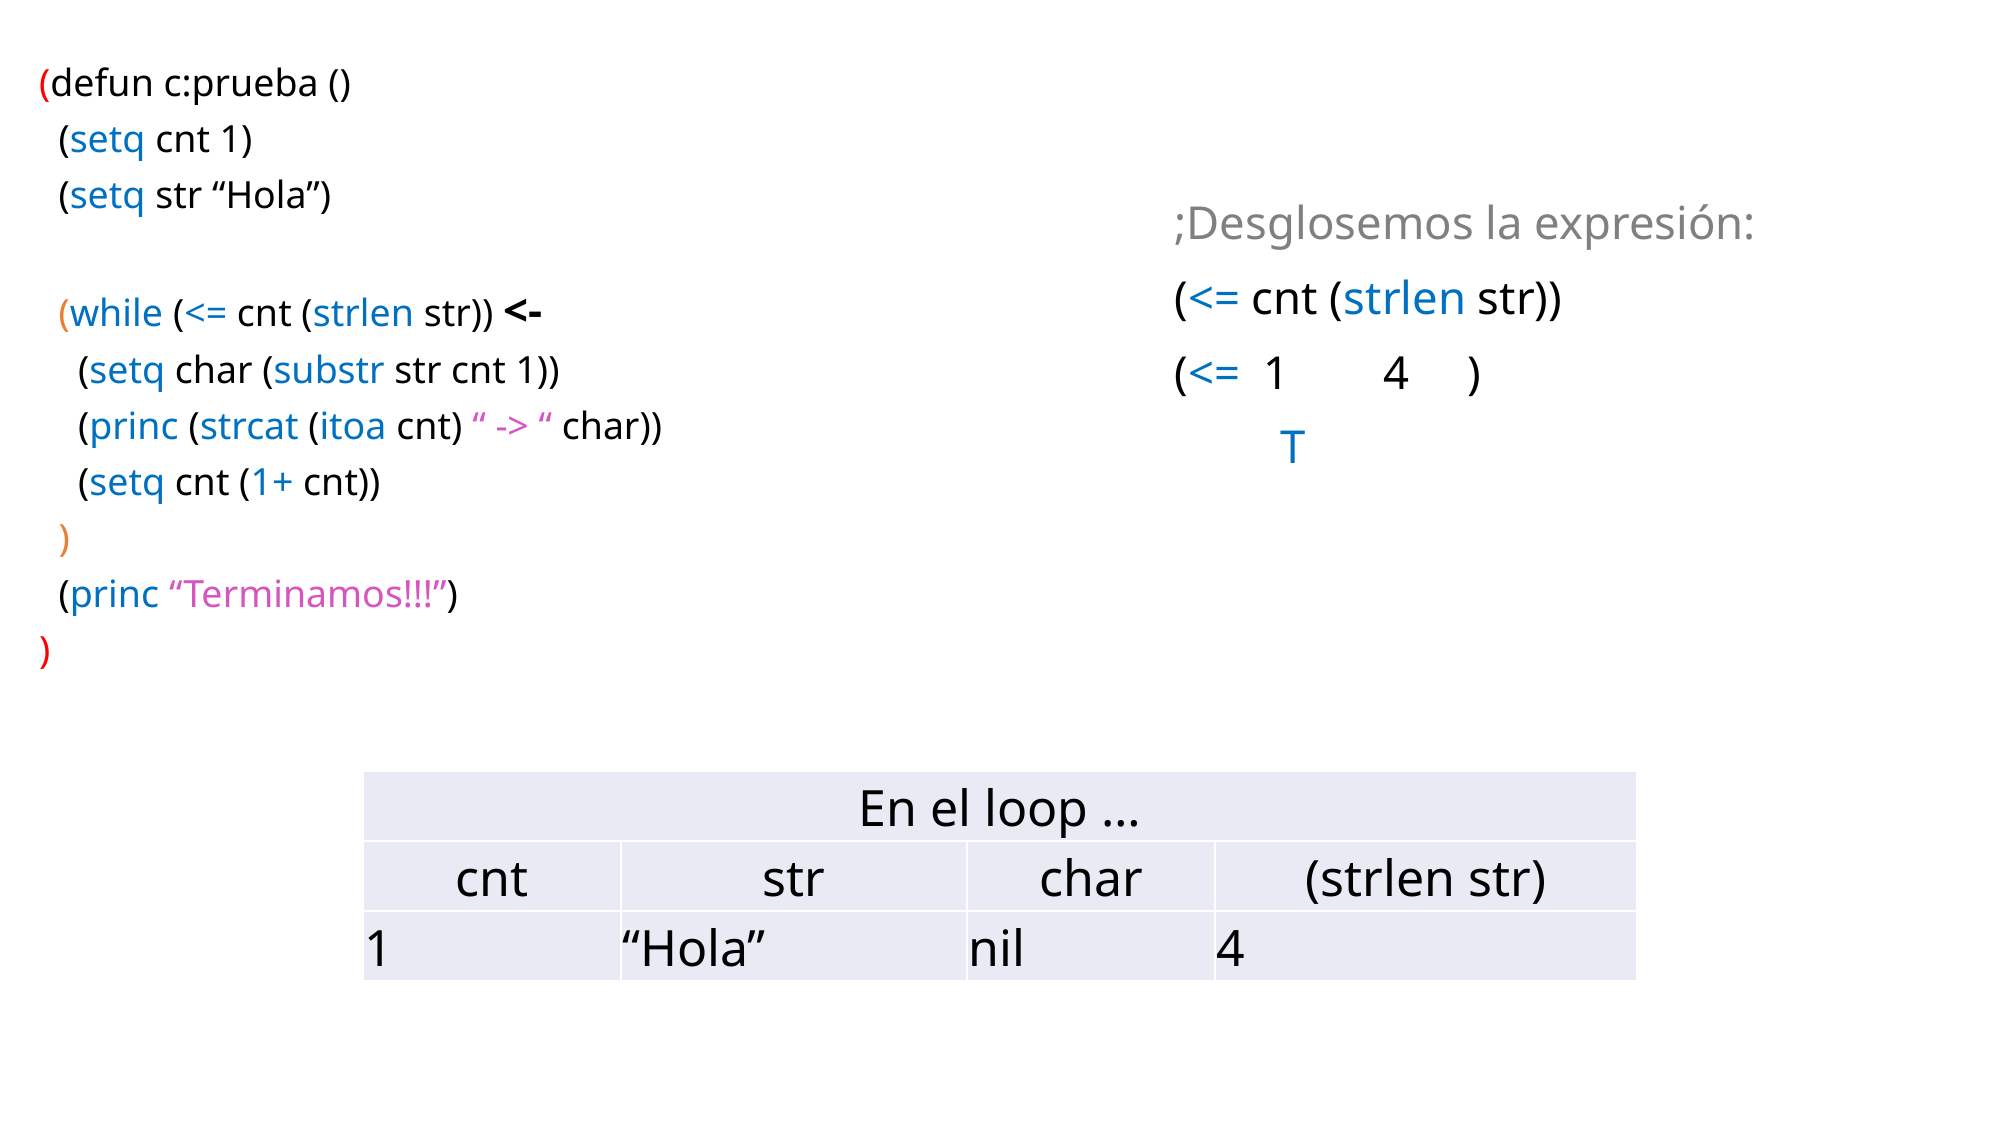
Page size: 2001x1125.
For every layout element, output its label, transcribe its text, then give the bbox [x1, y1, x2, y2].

table_cell “Hola” [622, 912, 966, 980]
table_cell char [968, 842, 1214, 910]
table_cell (strlen str) [1216, 842, 1636, 910]
table_cell 4 [1216, 912, 1636, 980]
text_box ;Desglosemos la expresión: (<= cnt (strlen str)) (<= 1 4 ) T [1159, 187, 1976, 483]
table_cell str [622, 842, 966, 910]
table_header En el loop … [364, 772, 1636, 840]
table_cell nil [968, 912, 1214, 980]
table_cell cnt [364, 842, 620, 910]
list (defun c:prueba () (setq cnt 1) (setq str “Hola”) (while (<= cnt (strlen str)) <- (setq char (substr str cnt 1)) (princ (strcat (itoa cnt) “ -> “ char)) (setq cnt (1+ cnt)) ) (princ “Terminamos!!!”) ) [24, 56, 1351, 686]
table_cell 1 [364, 912, 620, 980]
